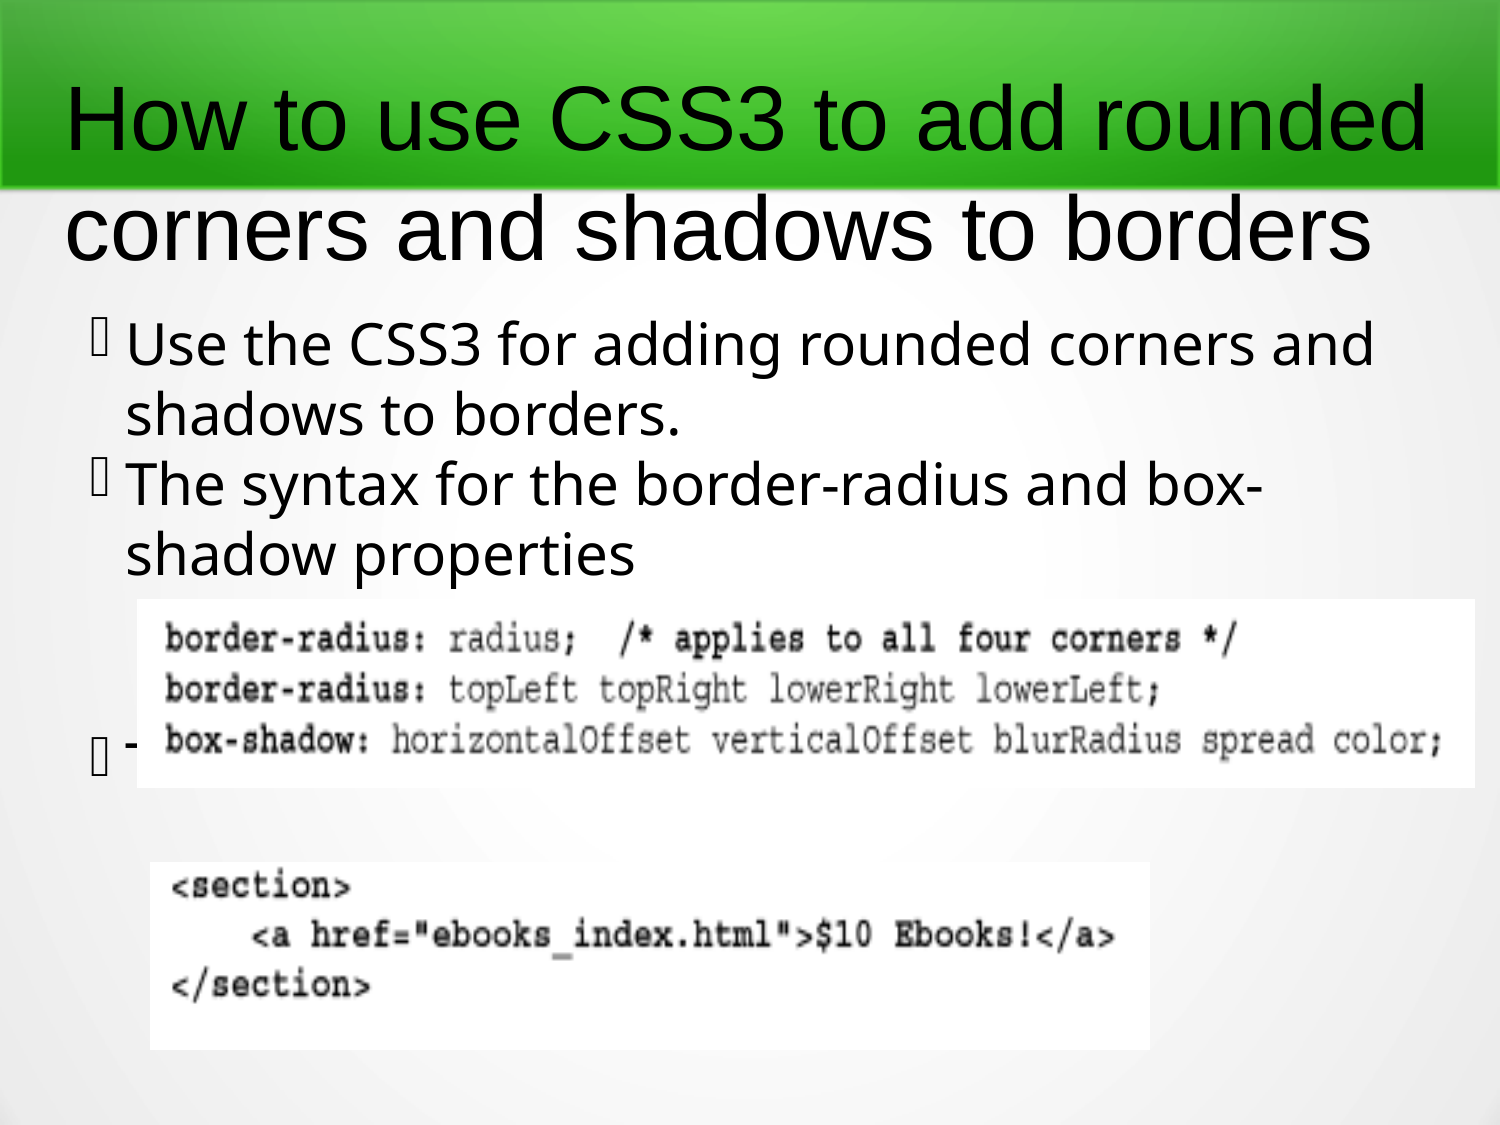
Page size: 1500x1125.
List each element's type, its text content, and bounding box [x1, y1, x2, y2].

text_box Use the CSS3 for adding rounded corners and shadows to borders. The syntax for the border-radius and box-shadow properties The HTML for a section [75, 299, 1425, 1043]
picture [0, 0, 1500, 1125]
text_box How to use CSS3 to add rounded corners and shadows to borders [50, 74, 1475, 263]
